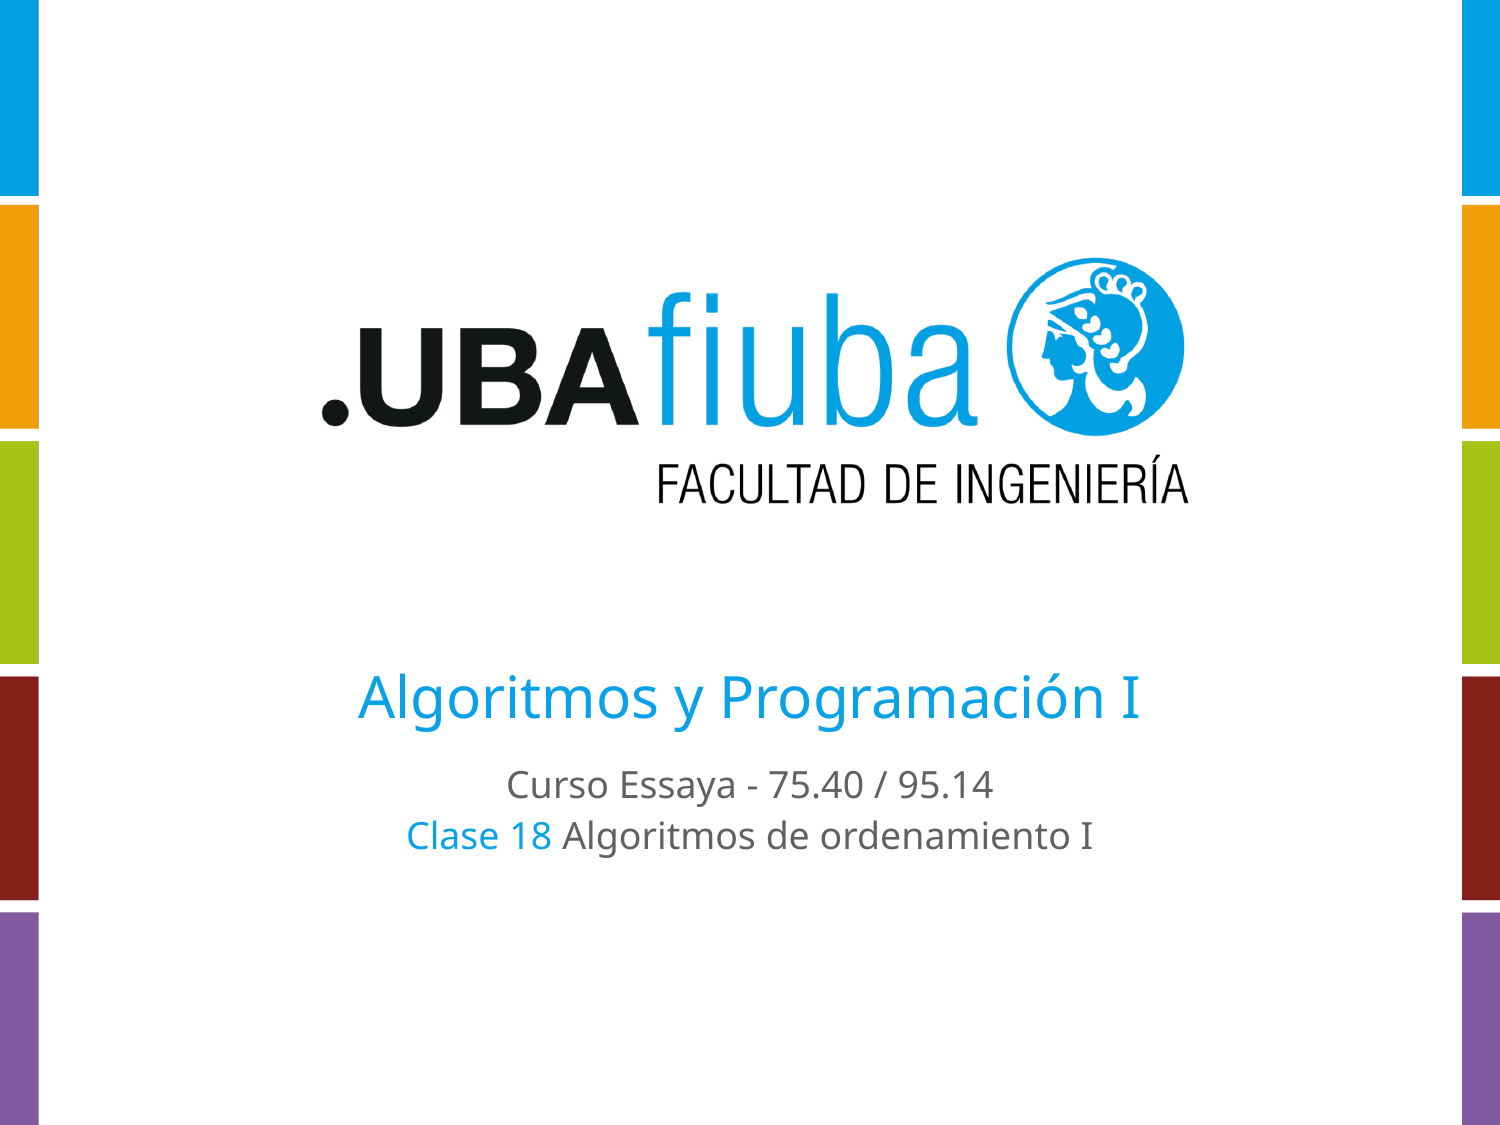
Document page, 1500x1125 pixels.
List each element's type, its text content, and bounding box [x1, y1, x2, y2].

picture [1430, 0, 1500, 1125]
picture [186, 188, 1314, 563]
title Algoritmos y Programación I [74, 645, 1425, 739]
picture [0, 0, 70, 1125]
subtitle Curso Essaya - 75.40 / 95.14 Clase 18 Algoritmos de ordenamiento I [74, 739, 1425, 877]
